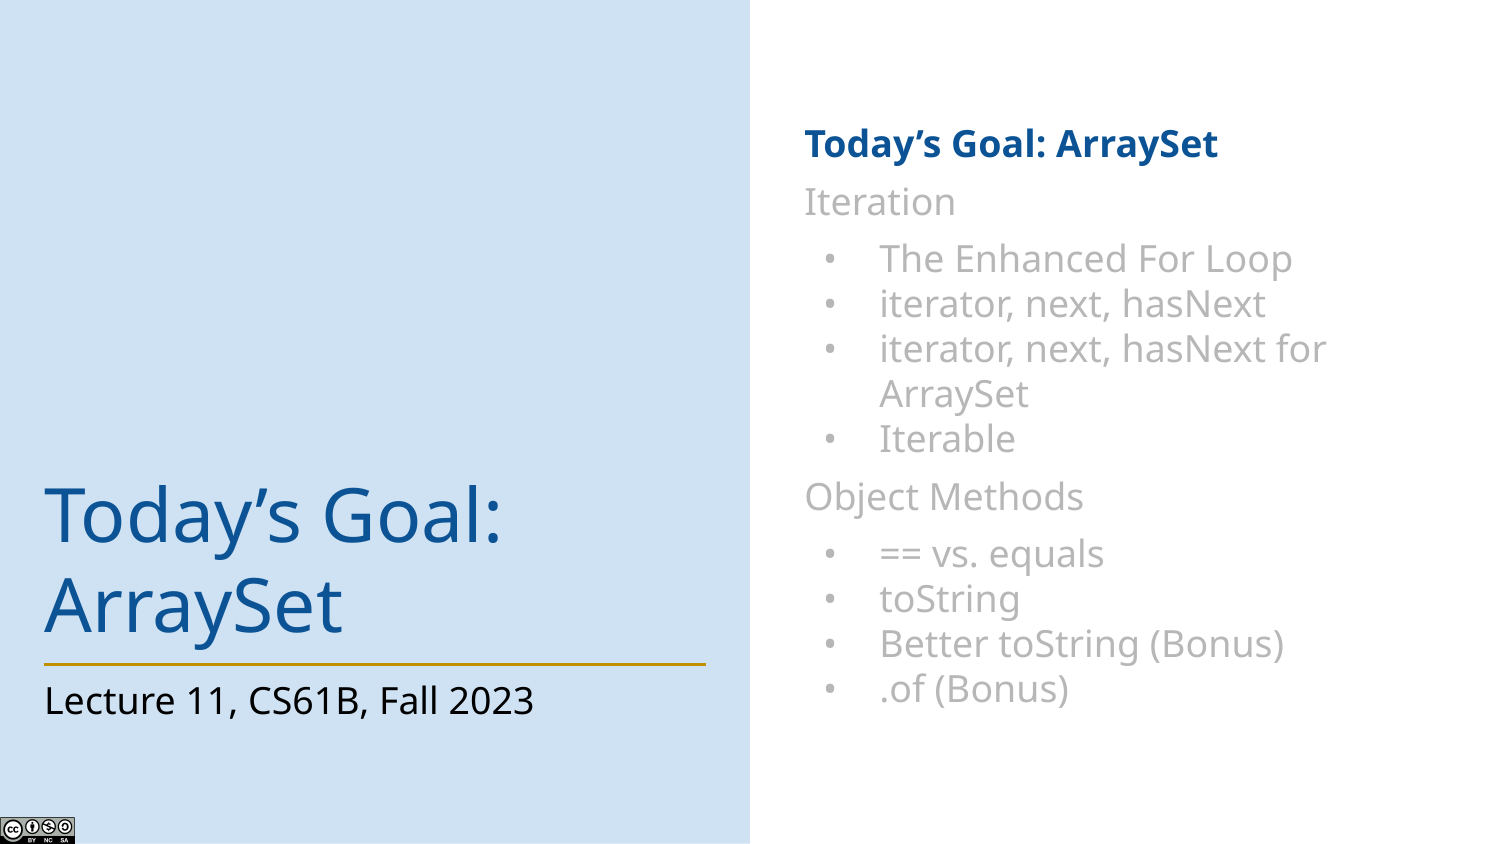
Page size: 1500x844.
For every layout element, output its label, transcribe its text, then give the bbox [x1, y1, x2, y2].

subtitle Lecture 11, CS61B, Fall 2023 [29, 667, 712, 732]
title Today’s Goal: ArraySet [29, 328, 692, 663]
list Today’s Goal: ArraySet Iteration The Enhanced For Loop iterator, next, hasNext iterator, next, hasNext for ArraySet Iterable Object Methods == vs. equals toString Better toString (Bonus) .of (Bonus) [789, 65, 1446, 765]
picture [0, 817, 75, 844]
